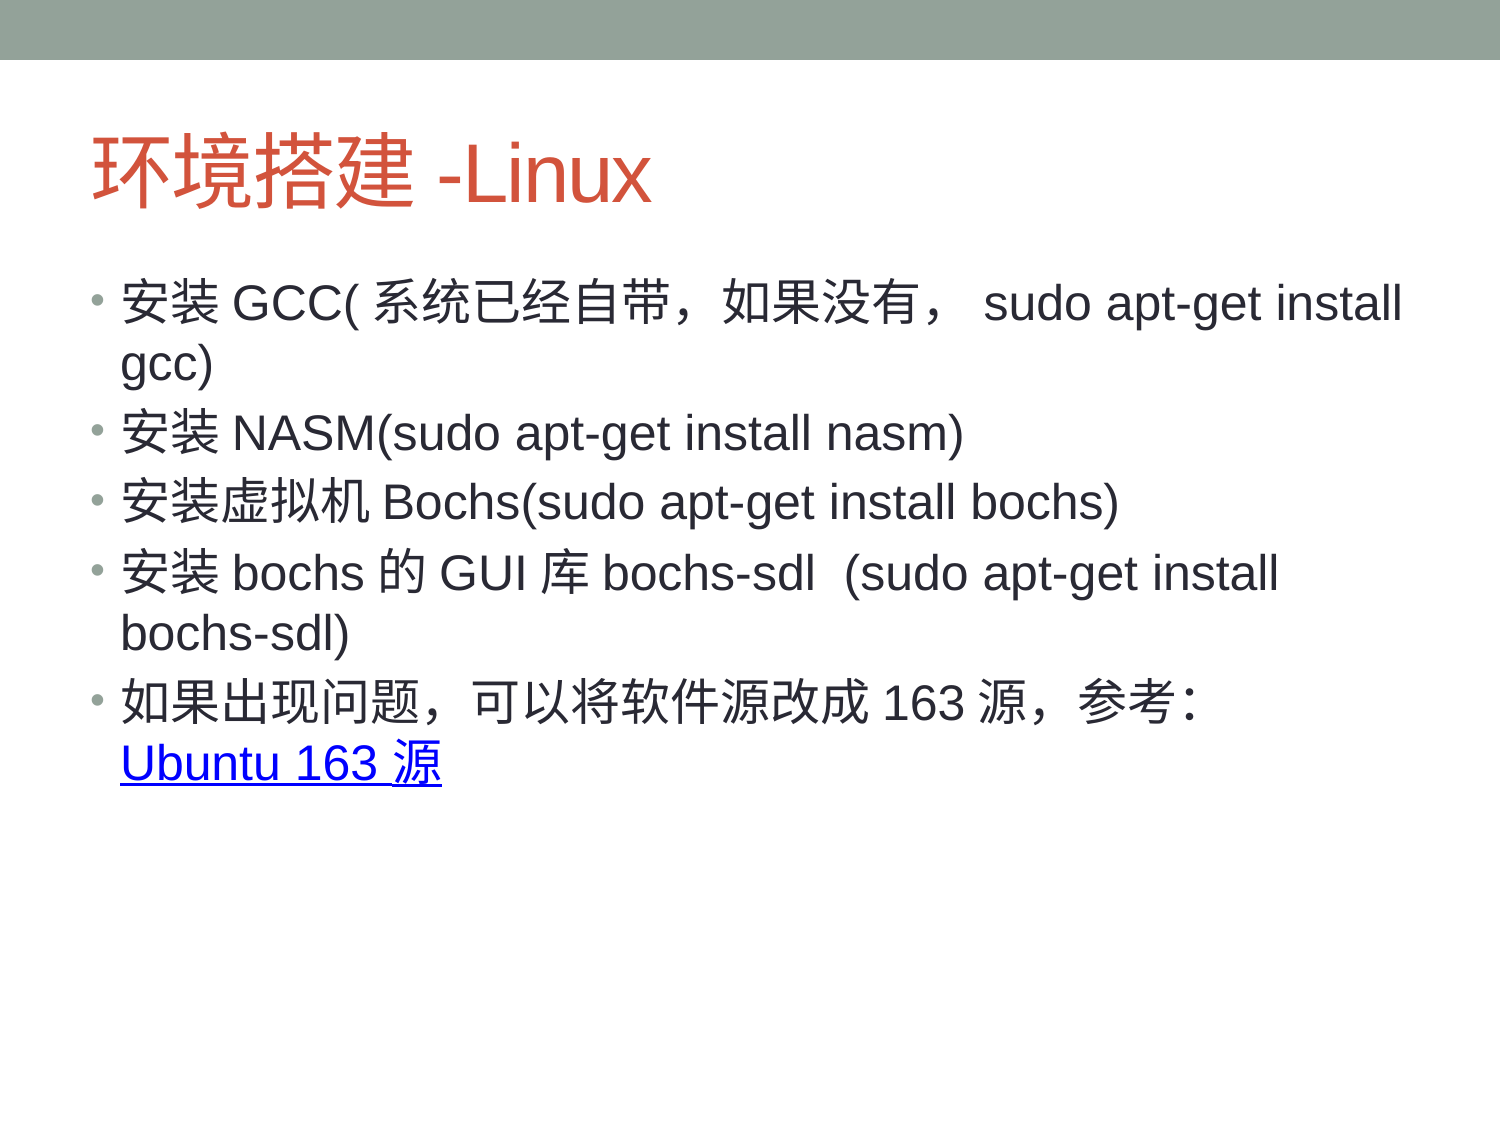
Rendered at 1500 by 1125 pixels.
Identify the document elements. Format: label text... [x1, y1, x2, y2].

list 安装GCC(系统已经自带，如果没有，sudo apt-get install gcc) 安装NASM(sudo apt-get install nasm) 安装虚拟机Bochs(sudo apt-get install bochs) 安装bochs的GUI库bochs-sdl (sudo apt-get install bochs-sdl) 如果出现问题，可以将软件源改成163源，参考：Ubuntu 163 源 [75, 262, 1425, 1063]
title 环境搭建-Linux [75, 87, 1425, 250]
